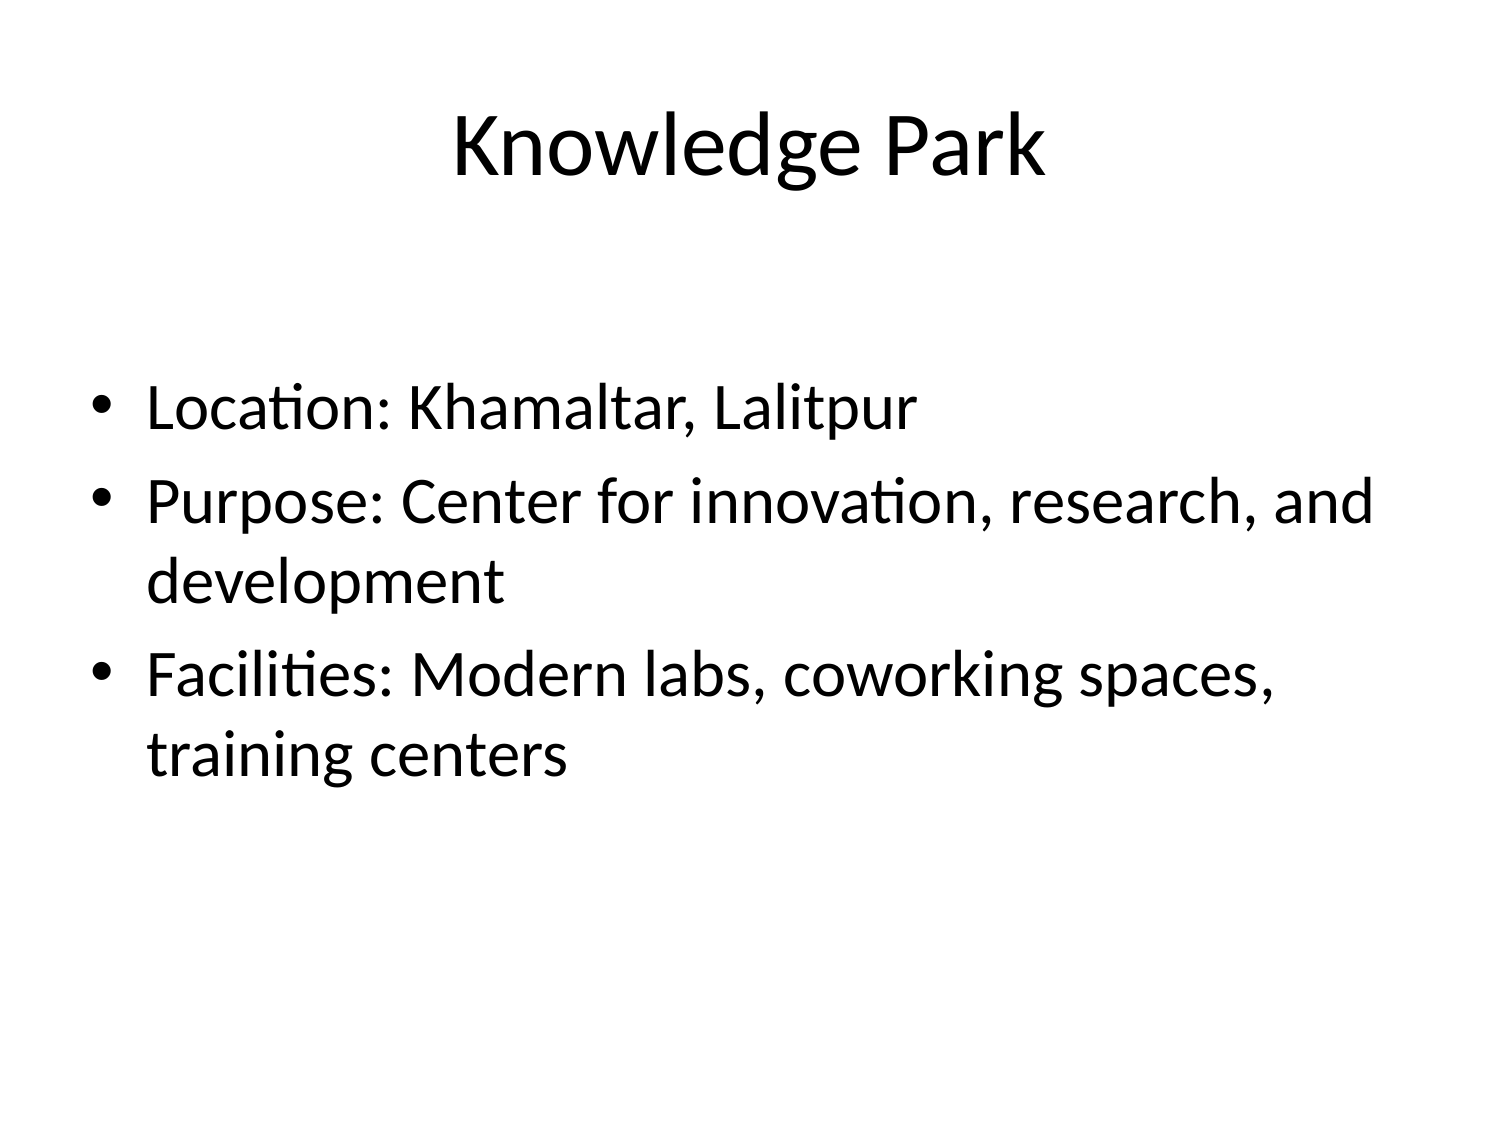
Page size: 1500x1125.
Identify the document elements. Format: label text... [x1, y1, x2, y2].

title Knowledge Park [75, 45, 1425, 233]
list Location: Khamaltar, Lalitpur Purpose: Center for innovation, research, and development Facilities: Modern labs, coworking spaces, training centers [75, 262, 1425, 1005]
